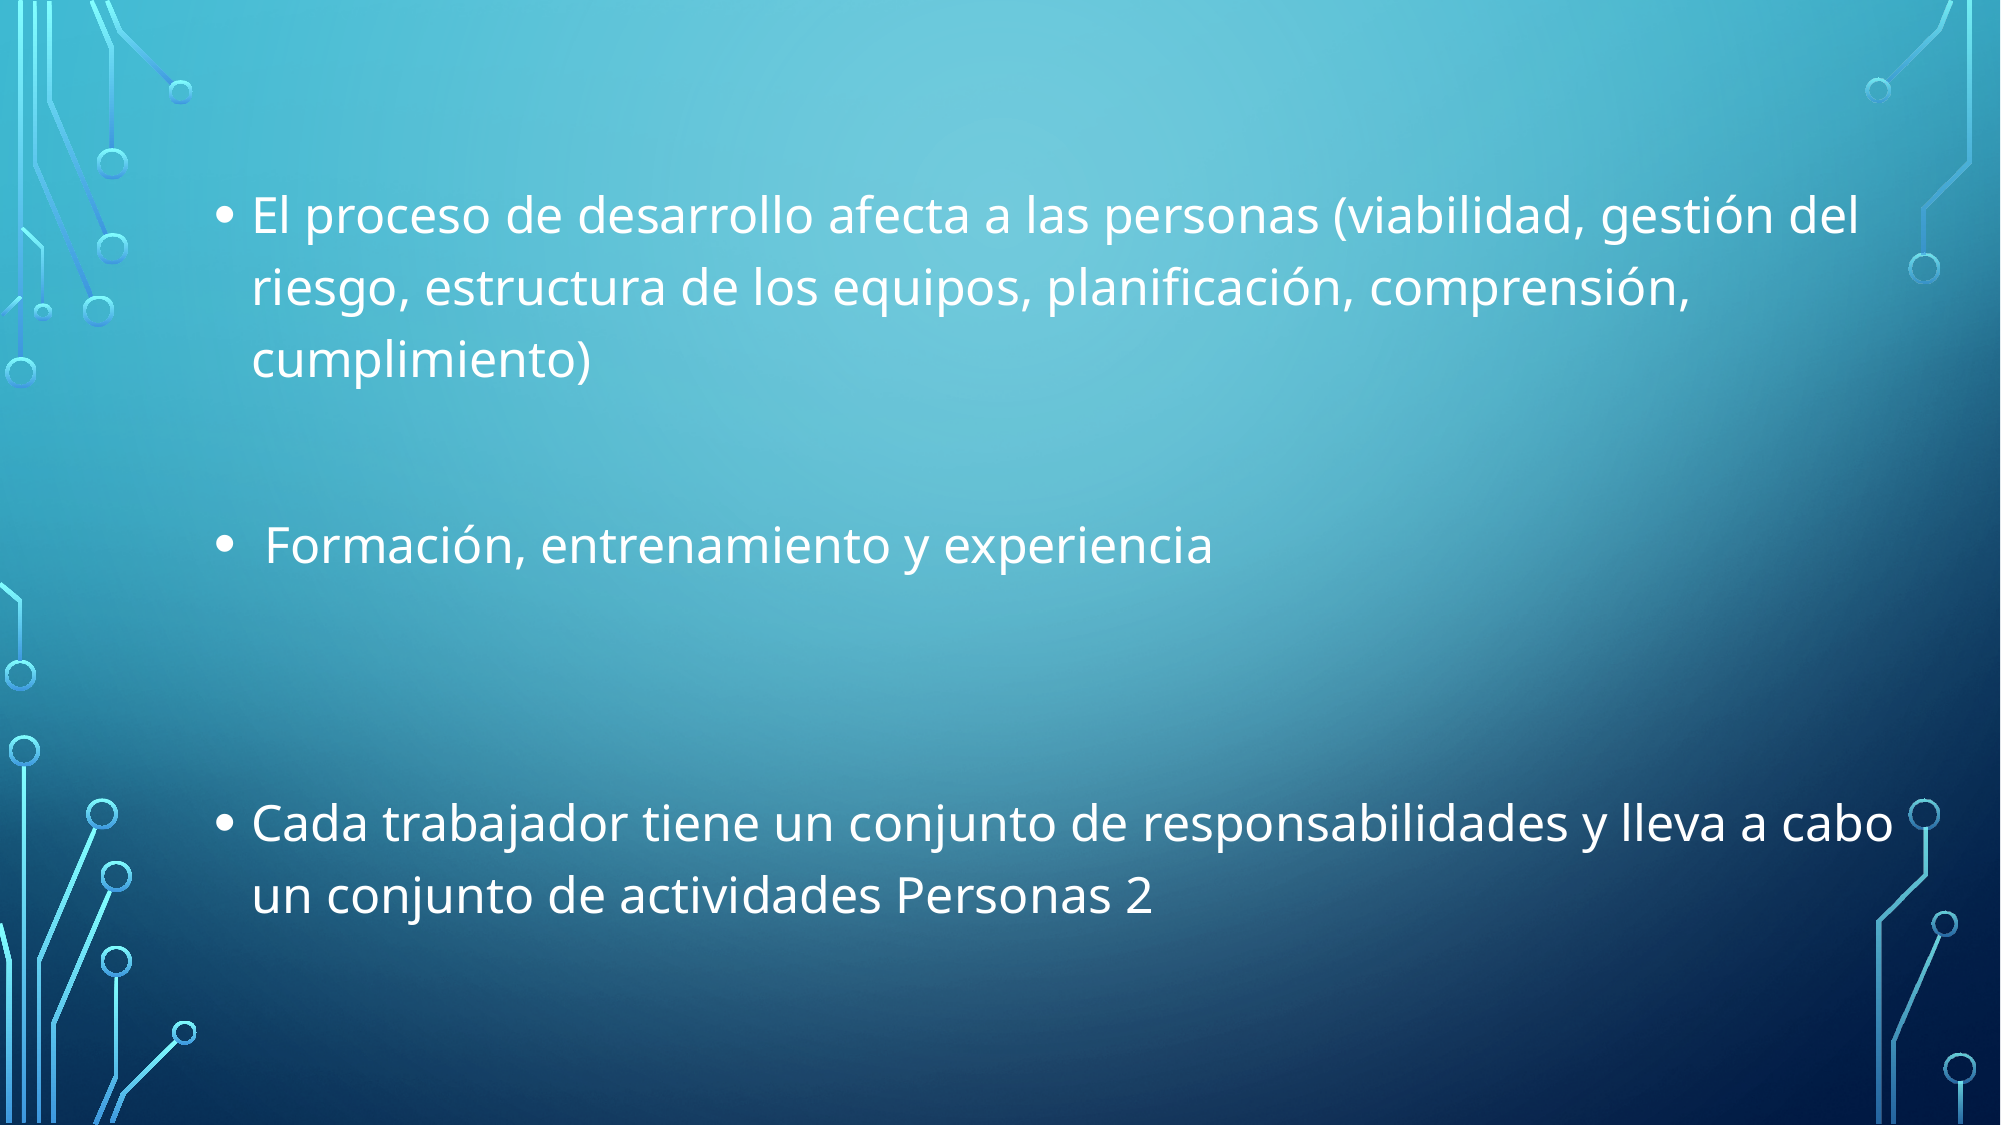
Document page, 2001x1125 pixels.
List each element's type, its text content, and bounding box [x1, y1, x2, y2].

list El proceso de desarrollo afecta a las personas (viabilidad, gestión del riesgo, estructura de los equipos, planificación, comprensión, cumplimiento) Formación, entrenamiento y experiencia Cada trabajador tiene un conjunto de responsabilidades y lleva a cabo un conjunto de actividades Personas 2 [198, 164, 1916, 1070]
